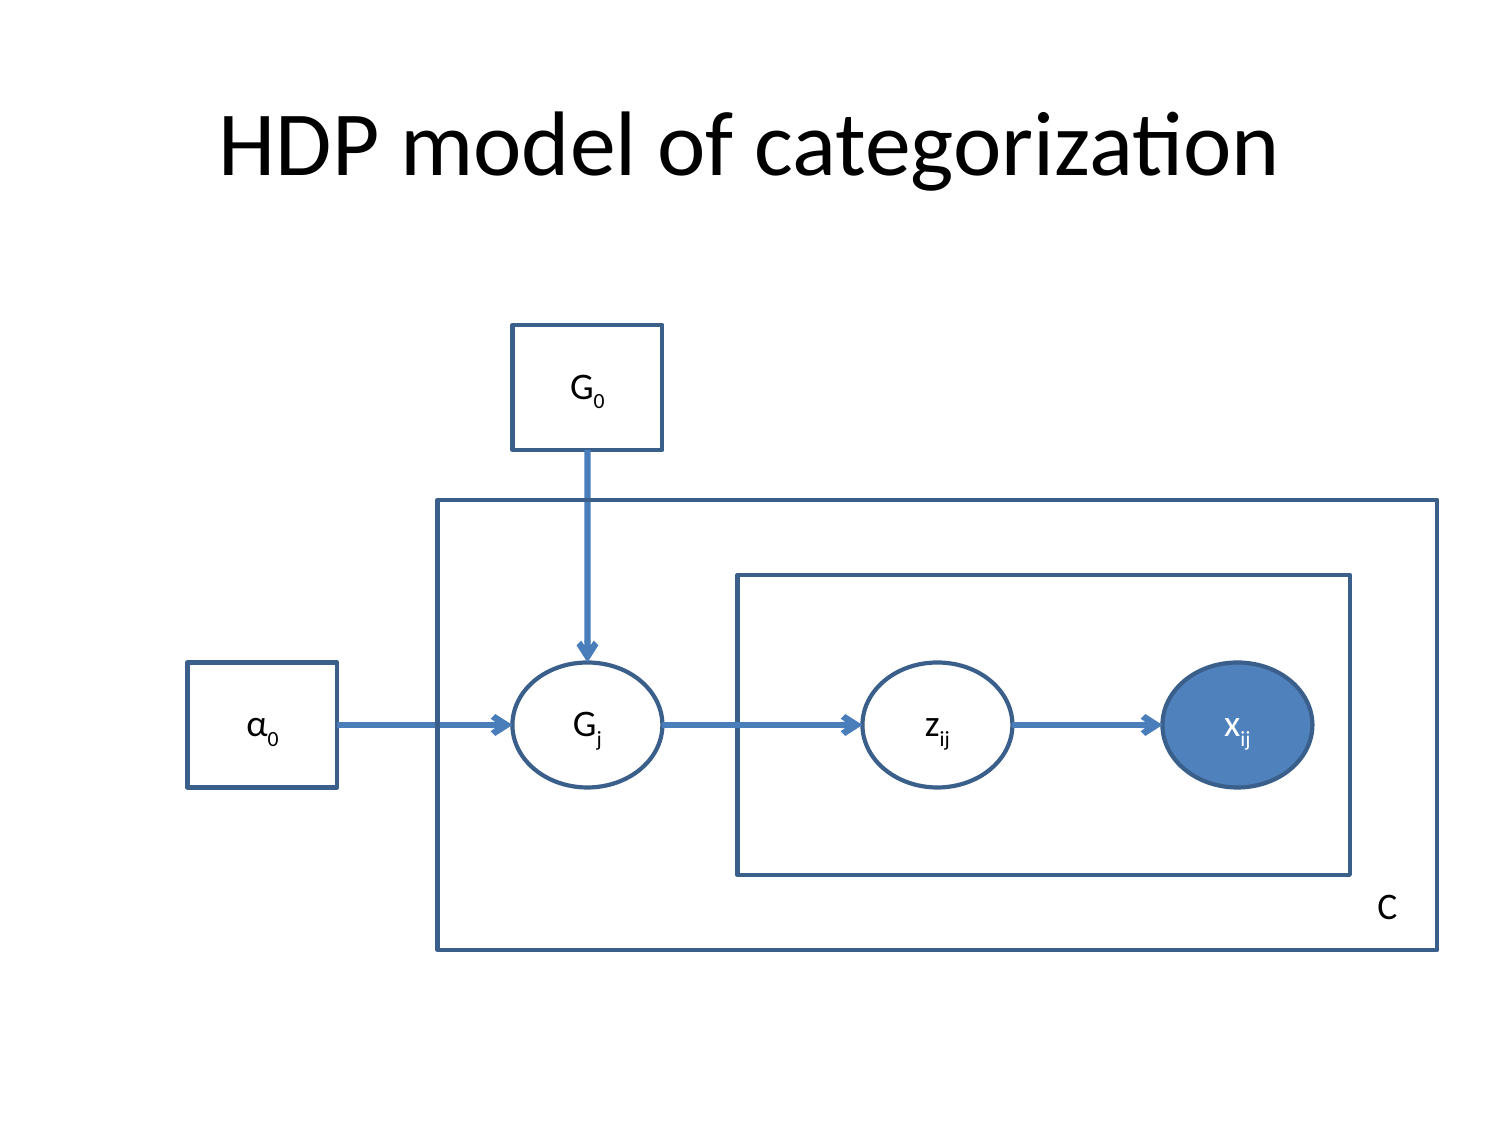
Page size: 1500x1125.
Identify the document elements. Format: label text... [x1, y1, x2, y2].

text_box C [1362, 874, 1425, 935]
title HDP model of categorization [75, 45, 1425, 233]
text_box [435, 498, 1439, 952]
text_box α0 [185, 660, 339, 790]
text_box G0 [510, 323, 664, 452]
